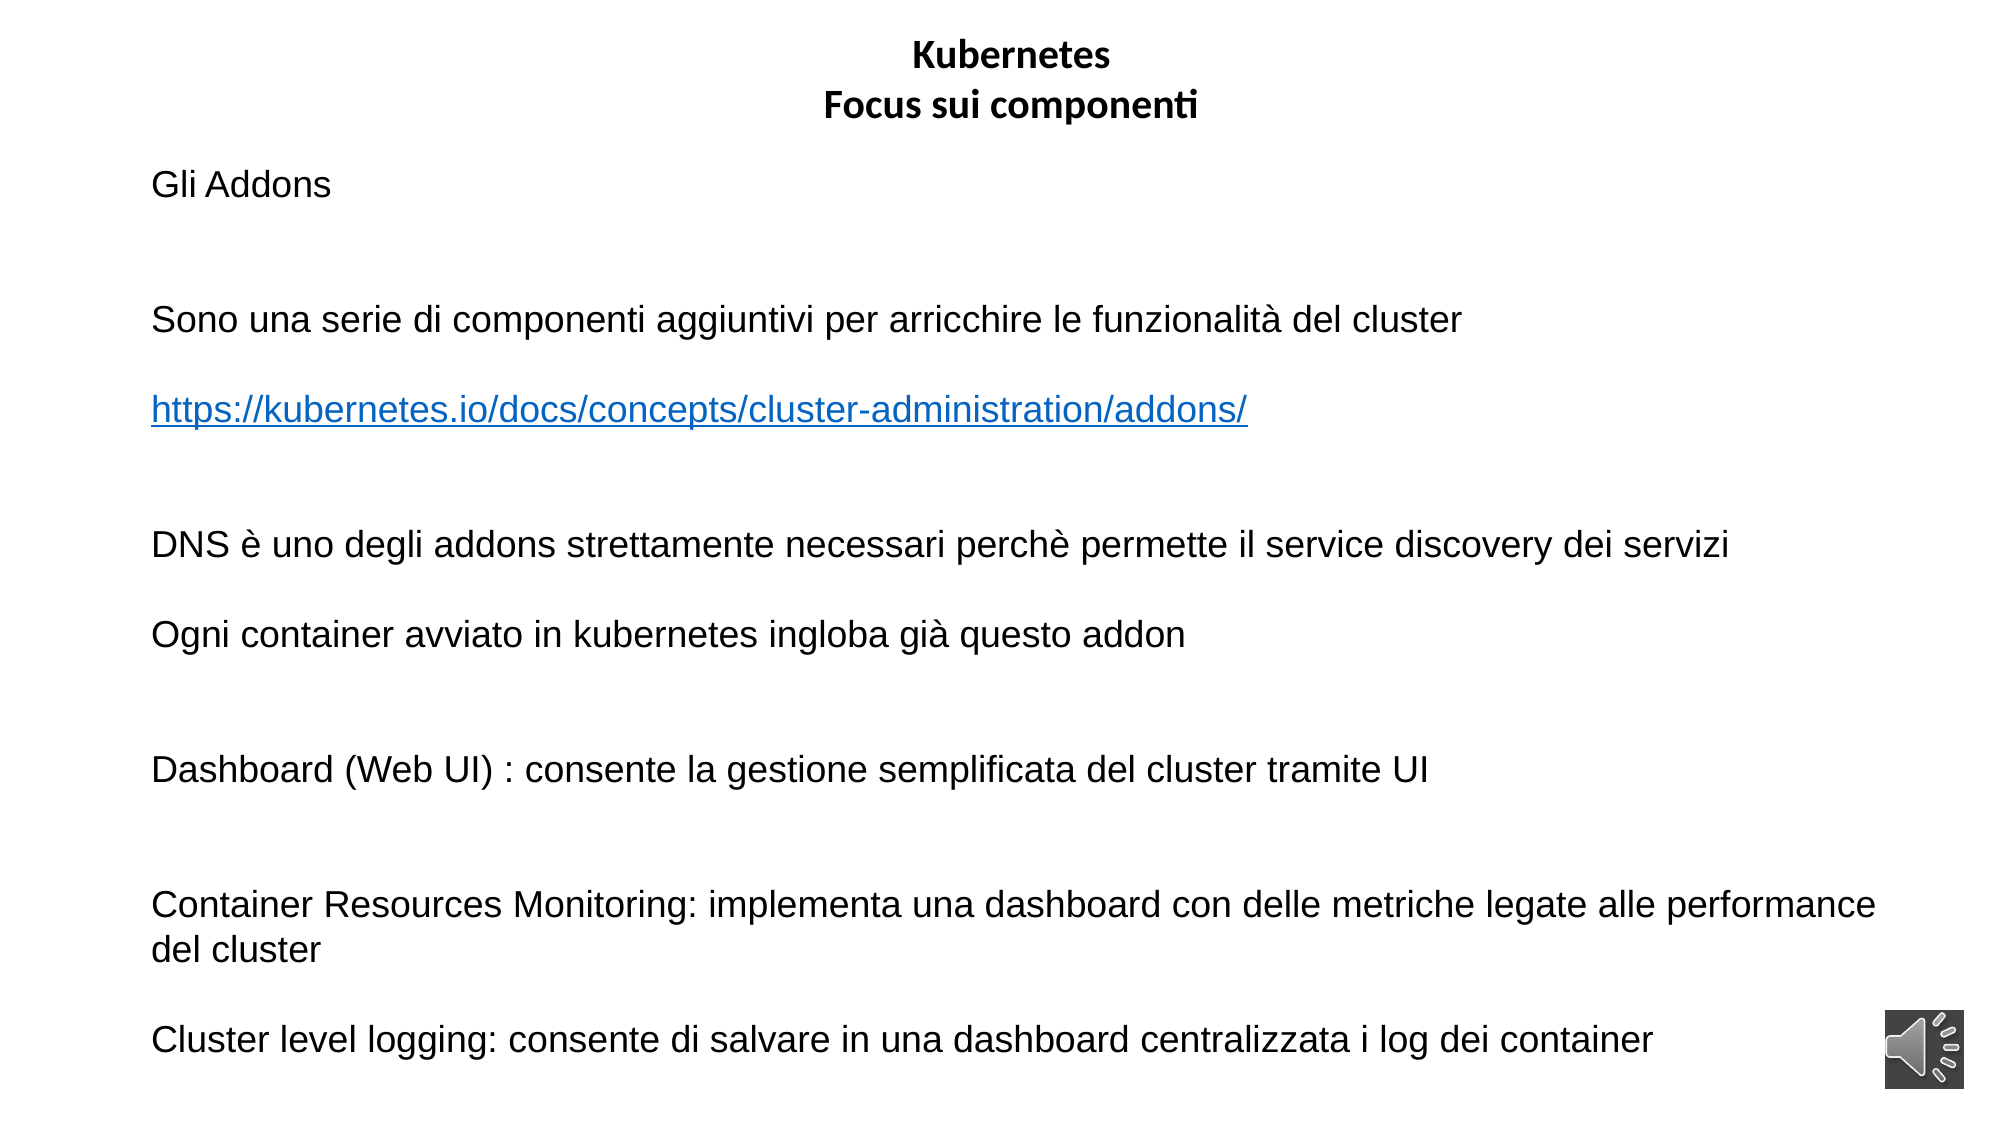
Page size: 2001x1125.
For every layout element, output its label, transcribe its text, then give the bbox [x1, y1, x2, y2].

text_box Gli Addons Sono una serie di componenti aggiuntivi per arricchire le funzionalità del cluster https://kubernetes.io/docs/concepts/cluster-administration/addons/ DNS è uno degli addons strettamente necessari perchè permette il service discovery dei servizi Ogni container avviato in kubernetes ingloba già questo addon Dashboard (Web UI) : consente la gestione semplificata del cluster tramite UI Container Resources Monitoring: implementa una dashboard con delle metriche legate alle performance del cluster Cluster level logging: consente di salvare in una dashboard centralizzata i log dei container [136, 152, 1937, 1125]
picture [1884, 1009, 1965, 1090]
text_box Kubernetes Focus sui componenti [388, 19, 1636, 152]
